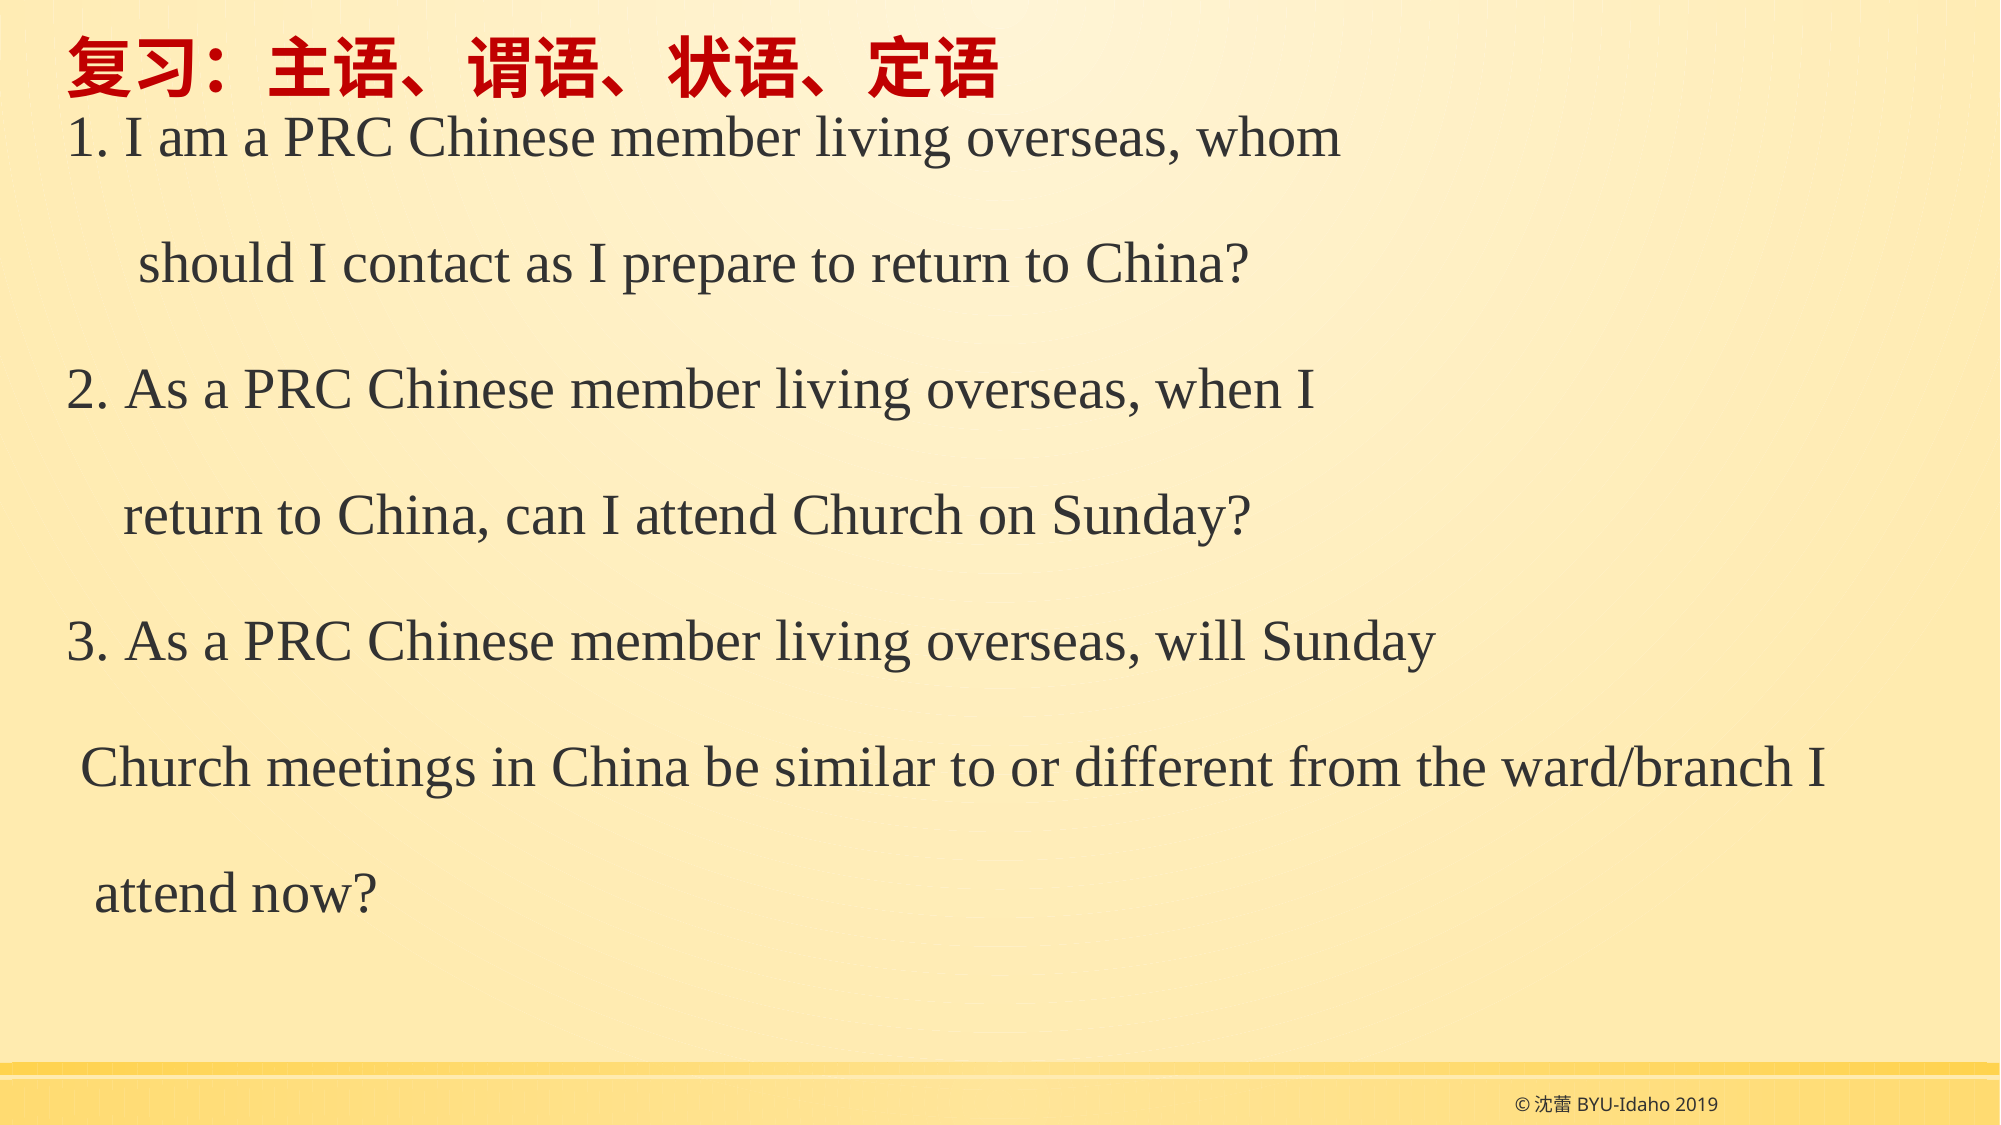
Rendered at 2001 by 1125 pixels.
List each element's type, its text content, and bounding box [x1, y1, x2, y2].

title 复习：主语、谓语、状语、定语 1. I am a PRC Chinese member living overseas, whom should I contact as I prepare to return to China? 2. As a PRC Chinese member living overseas, when I return to China, can I attend Church on Sunday? 3. As a PRC Chinese member living overseas, will Sunday Church meetings in China be similar to or different from the ward/branch I attend now? [51, 26, 1922, 1125]
slide_number ©沈蕾BYU-Idaho 2019 [1456, 1083, 1734, 1125]
